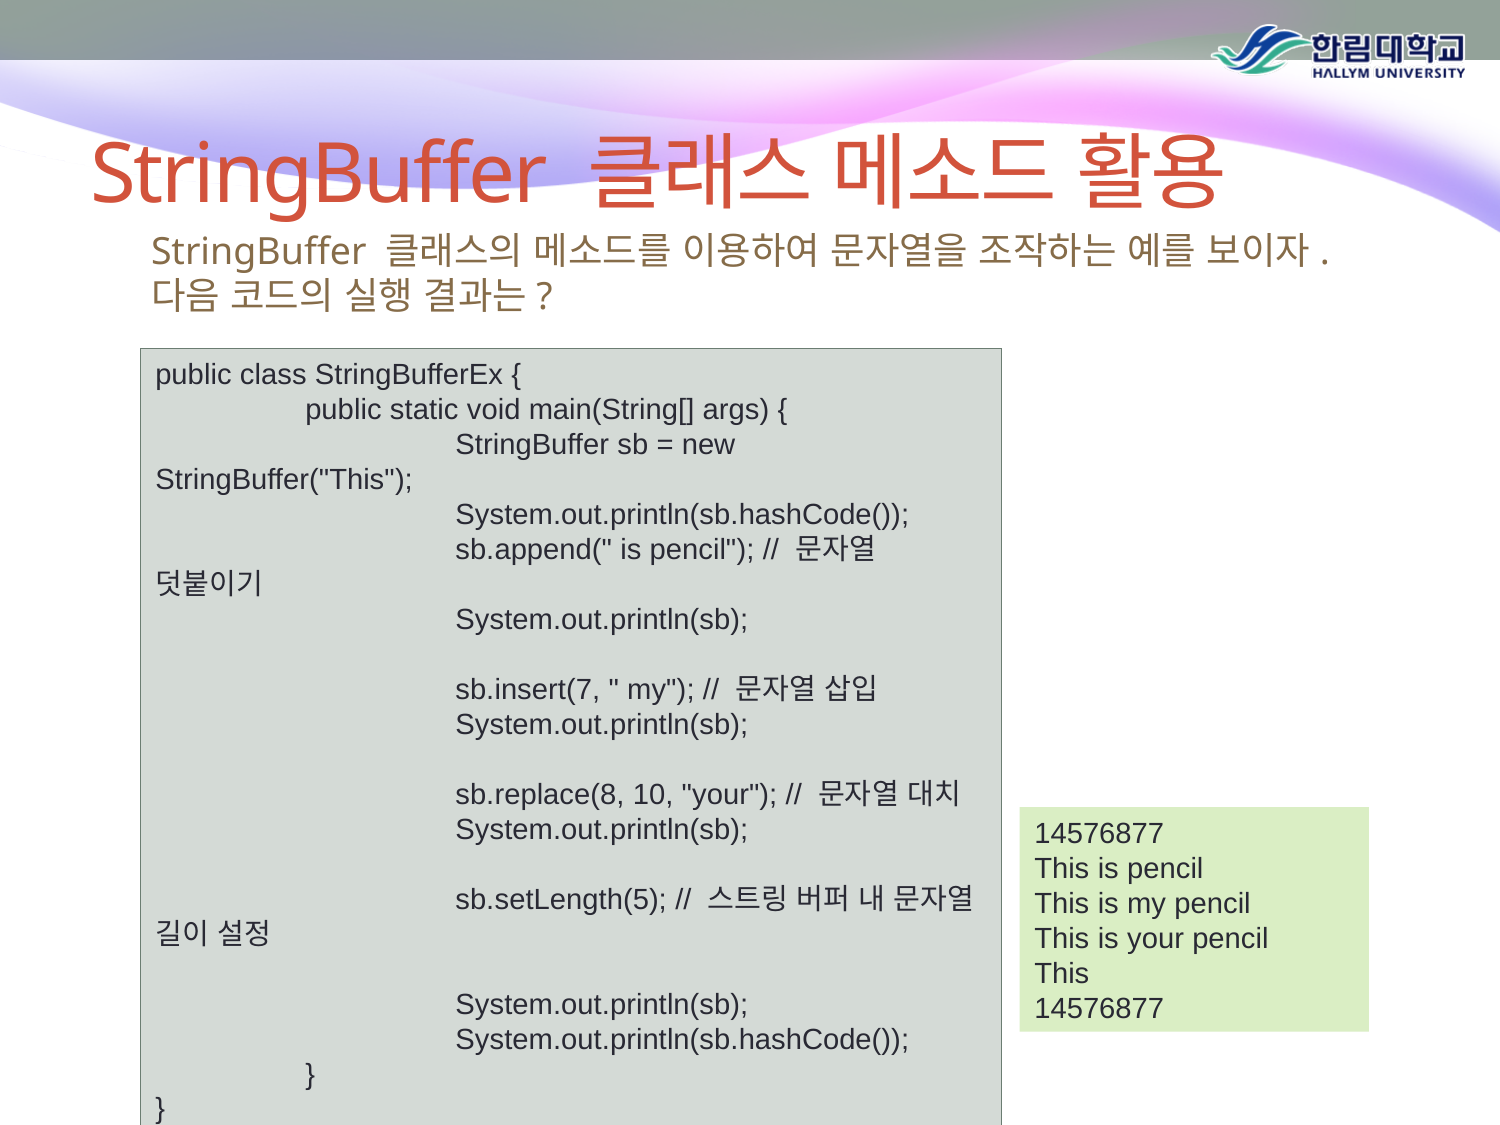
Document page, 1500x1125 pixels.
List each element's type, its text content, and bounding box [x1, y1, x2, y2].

text_box public class StringBufferEx { public static void main(String[] args) { StringBuffer sb = new StringBuffer("This"); System.out.println(sb.hashCode()); sb.append(" is pencil"); // 문자열 덧붙이기 System.out.println(sb); sb.insert(7, " my"); // 문자열 삽입 System.out.println(sb); sb.replace(8, 10, "your"); // 문자열 대치 System.out.println(sb); sb.setLength(5); // 스트링 버퍼 내 문자열 길이 설정 System.out.println(sb); System.out.println(sb.hashCode()); } } [140, 348, 1002, 1125]
picture [0, 0, 1500, 279]
text_box 14576877 This is pencil This is my pencil This is your pencil This 14576877 [1019, 807, 1369, 1032]
text_box StringBuffer 클래스의 메소드를 이용하여 문자열을 조작하는 예를 보이자. 다음 코드의 실행 결과는? [136, 219, 1345, 325]
title StringBuffer 클래스 메소드 활용 [75, 87, 1425, 250]
